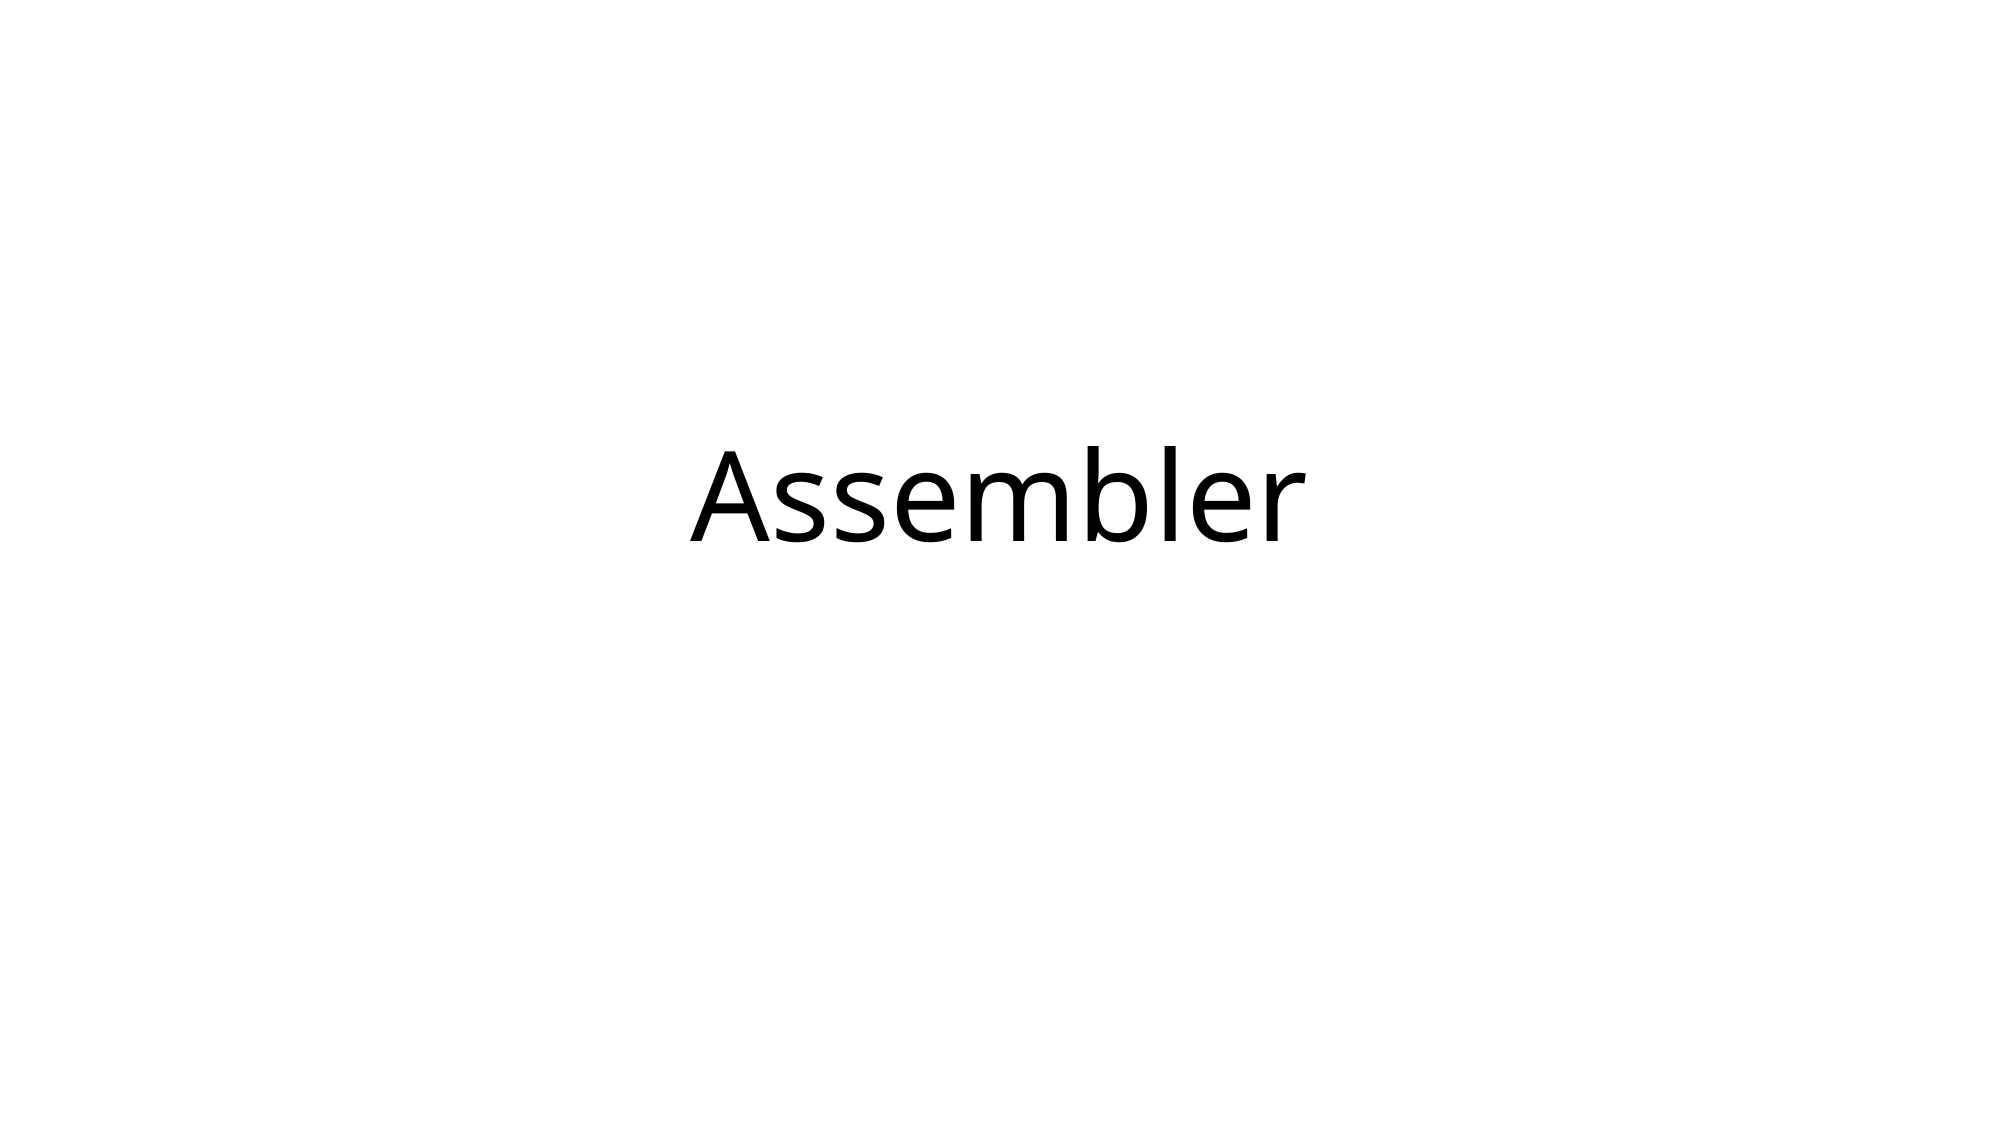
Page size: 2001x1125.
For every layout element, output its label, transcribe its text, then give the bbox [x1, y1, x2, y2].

title Assembler [249, 184, 1750, 576]
